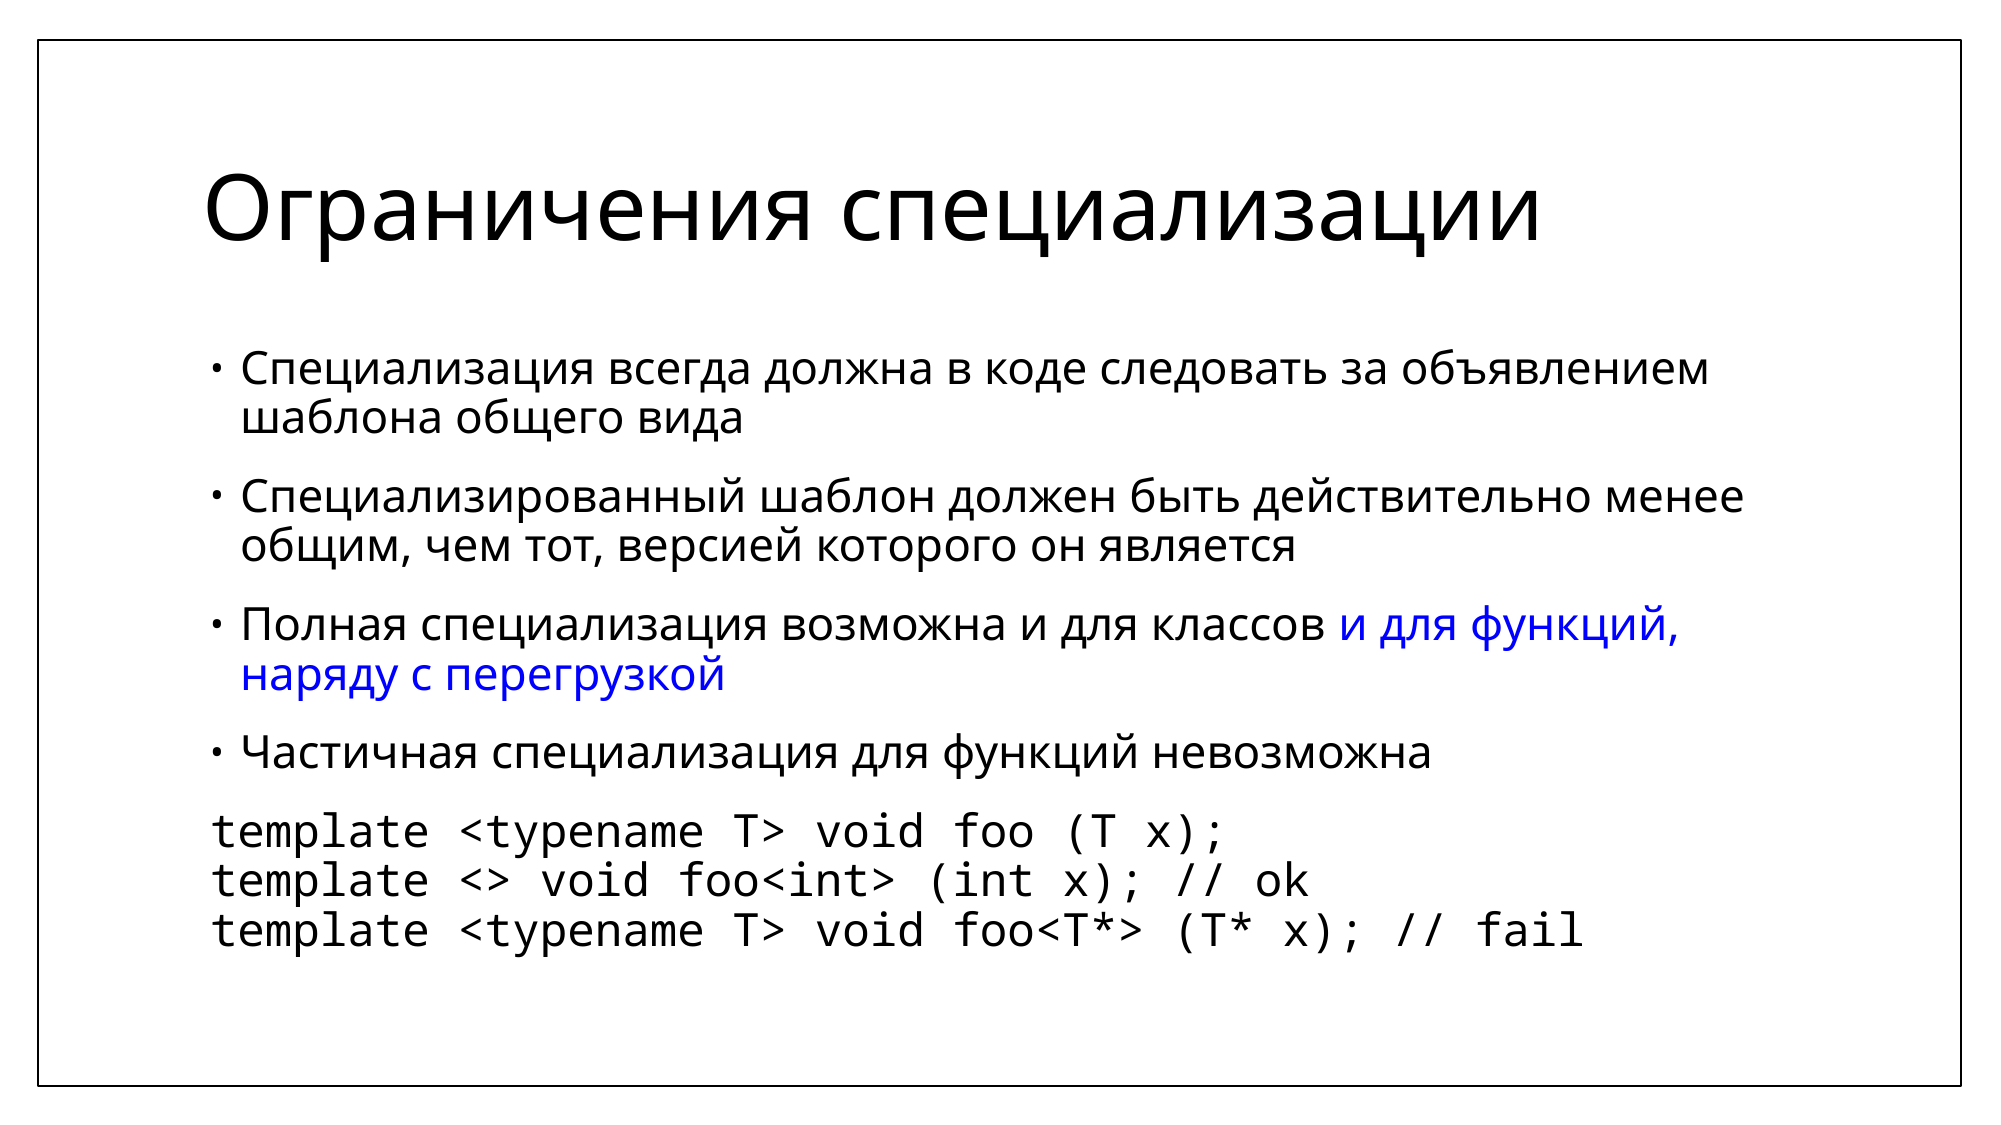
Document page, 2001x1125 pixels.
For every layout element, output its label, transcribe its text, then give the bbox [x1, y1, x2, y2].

list Специализация всегда должна в коде следовать за объявлением шаблона общего вида Специализированный шаблон должен быть действительно менее общим, чем тот, версией которого он является Полная специализация возможна и для классов и для функций, наряду с перегрузкой Частичная специализация для функций невозможна template <typename T> void foo (T x); template <> void foo<int> (int x); // ok template <typename T> void foo<T*> (T* x); // fail [187, 337, 1808, 1000]
title Ограничения специализации [187, 99, 1808, 323]
